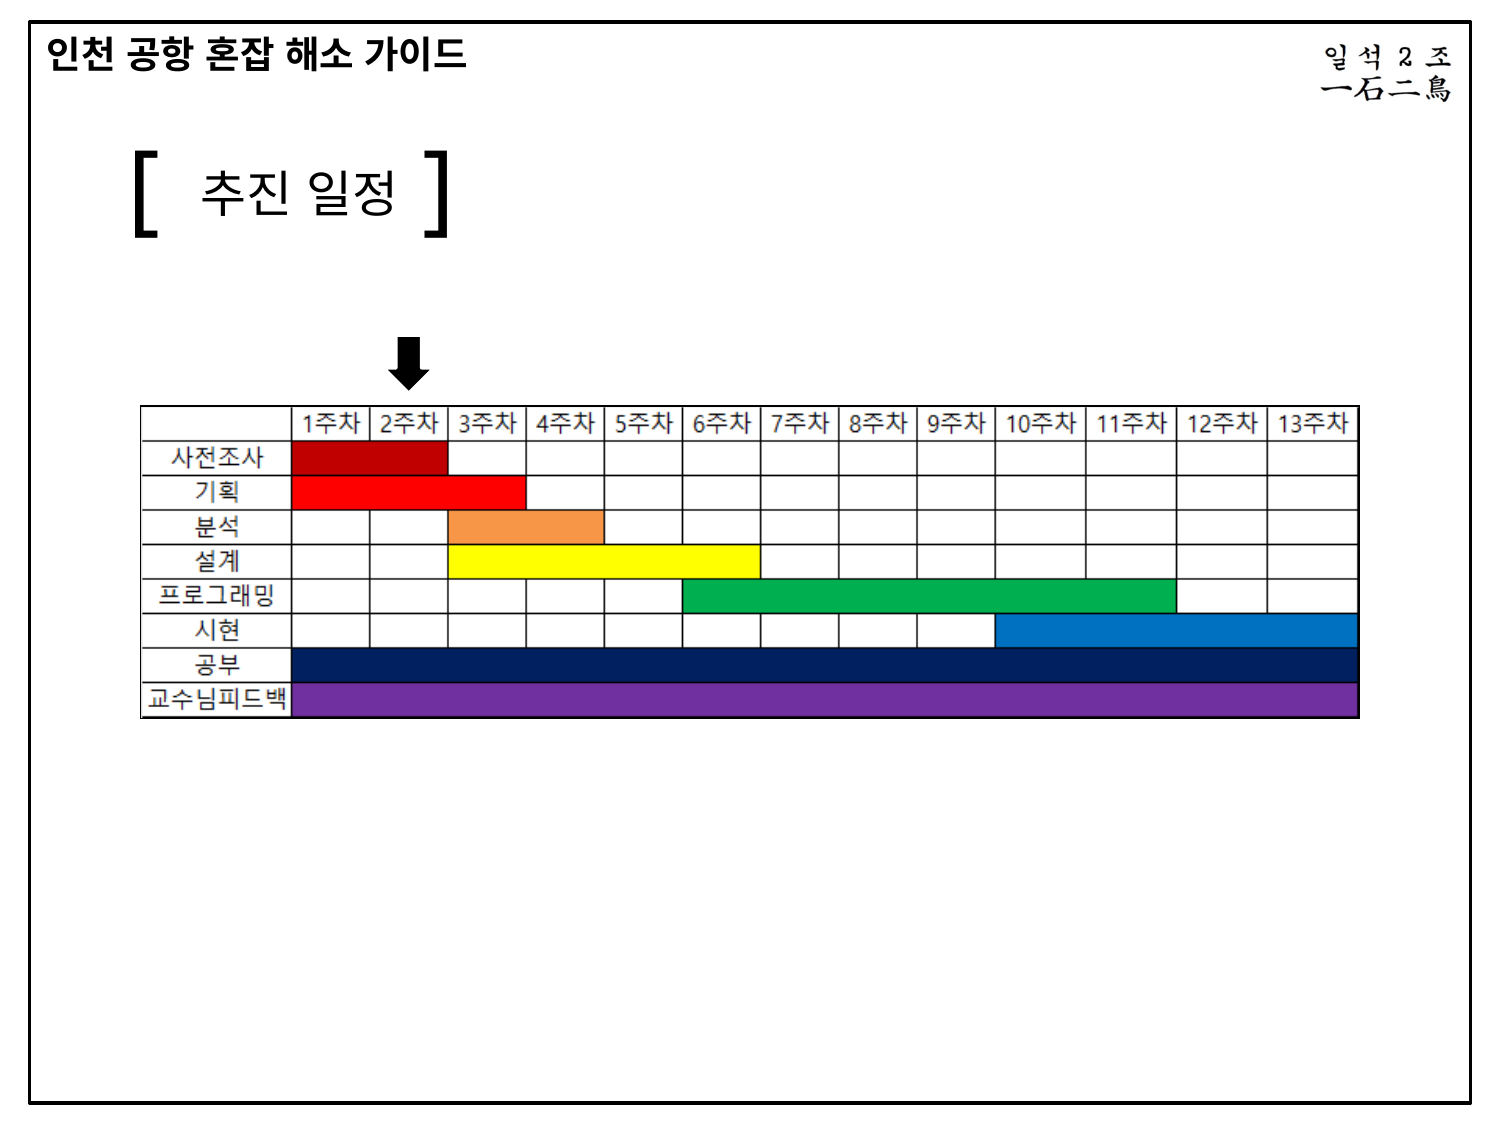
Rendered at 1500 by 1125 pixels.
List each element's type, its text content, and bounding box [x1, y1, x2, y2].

picture [141, 406, 1359, 719]
text_box [380, 332, 437, 396]
picture [1316, 38, 1460, 113]
text_box [ [112, 114, 176, 250]
text_box ] [408, 114, 471, 250]
text_box [27, 20, 1473, 1105]
text_box 추진 일정 [185, 155, 414, 230]
text_box 인천 공항 혼잡 해소 가이드 [31, 23, 538, 84]
